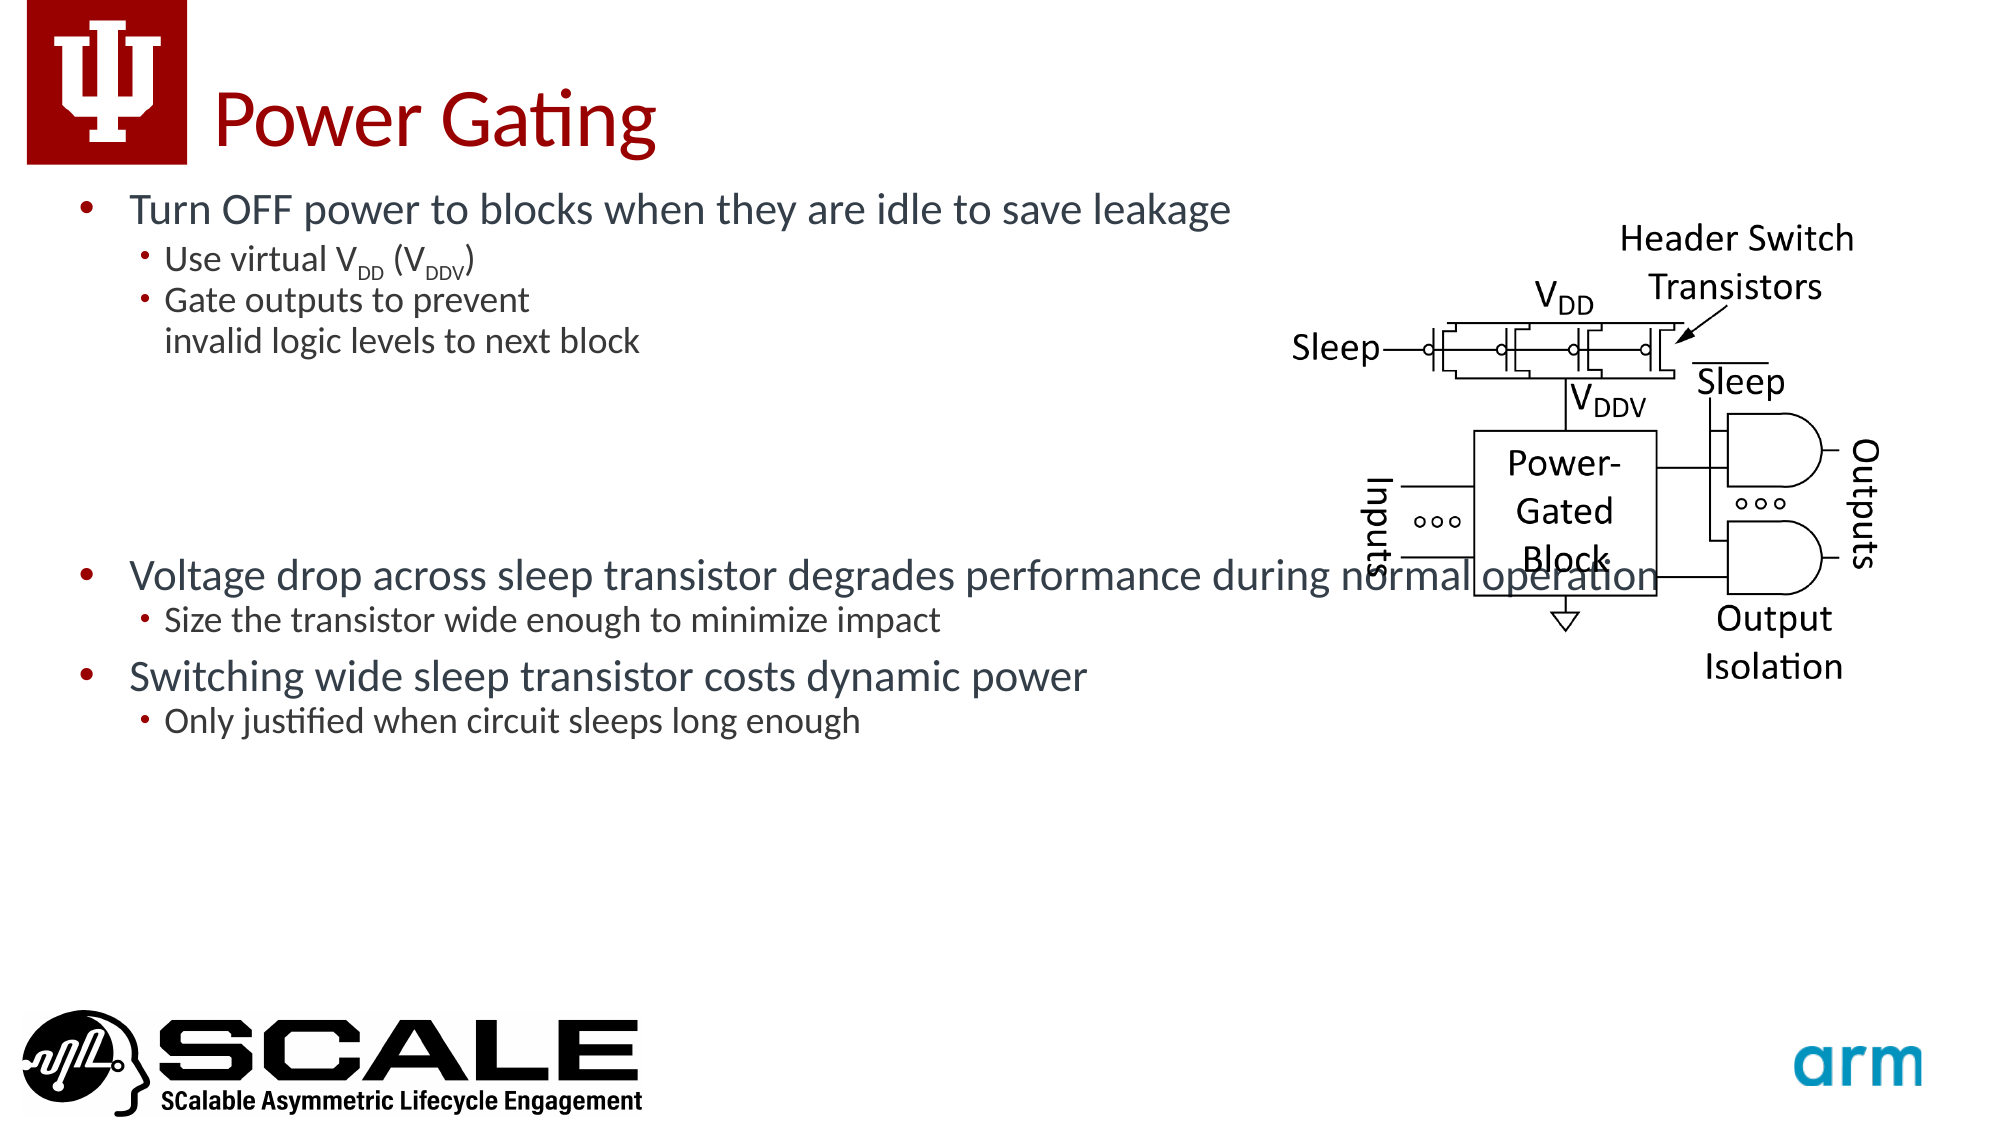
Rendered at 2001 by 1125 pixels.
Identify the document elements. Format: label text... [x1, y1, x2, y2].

picture [1293, 223, 1879, 680]
picture [0, 0, 248, 220]
picture [22, 1010, 642, 1117]
title Power Gating [213, 78, 1922, 186]
list Turn OFF power to blocks when they are idle to save leakage Use virtual VDD (VDDV) Gate outputs to prevent invalid logic levels to next block Voltage drop across sleep transistor degrades performance during normal operation Size the transistor wide enough to minimize impact Switching wide sleep transistor costs dynamic power Only justified when circuit sleeps long enough [78, 185, 1923, 941]
